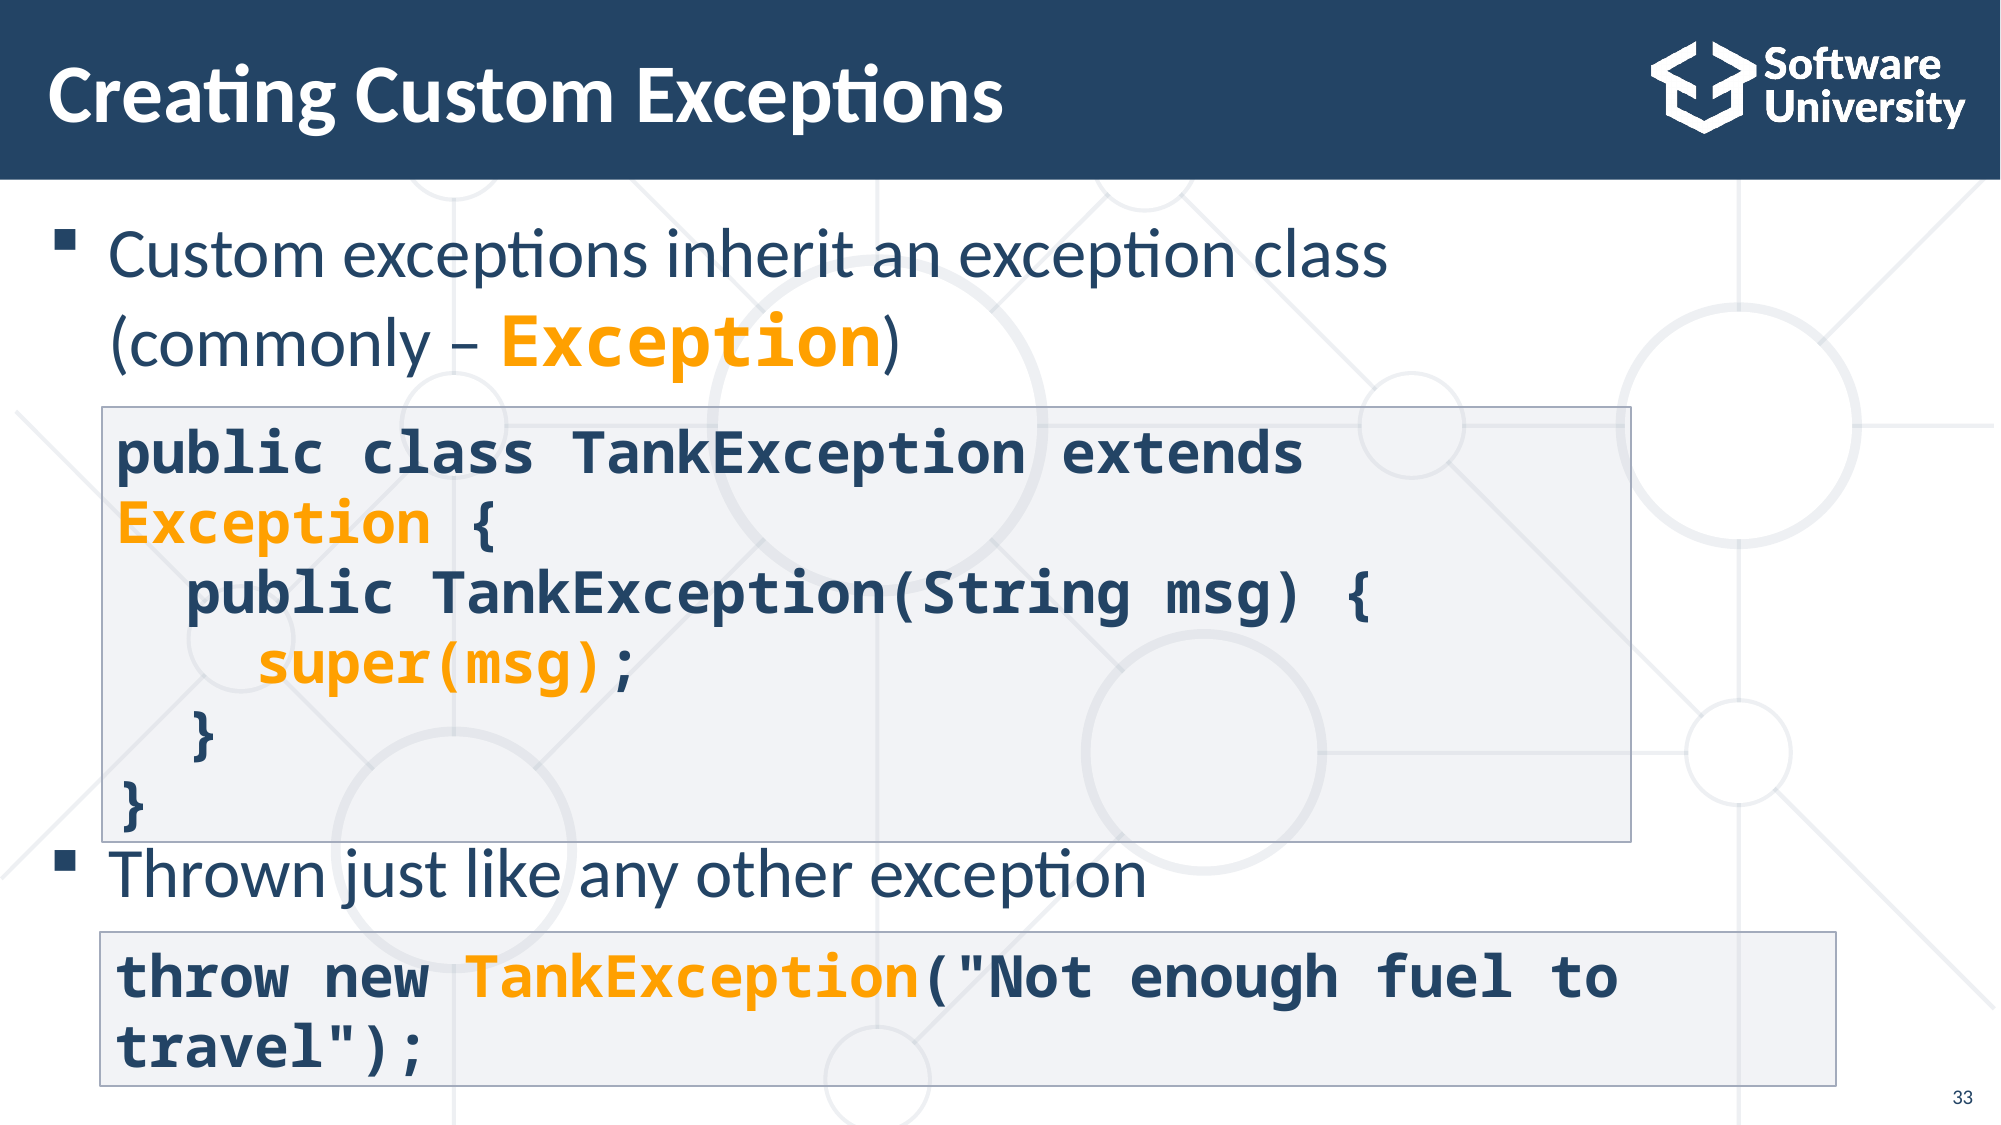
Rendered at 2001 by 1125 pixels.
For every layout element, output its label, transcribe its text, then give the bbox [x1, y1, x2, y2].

slide_number 33 [1927, 1067, 1989, 1117]
text_box public class TankException extends Exception { public TankException(String msg) { super(msg); } } [101, 407, 1631, 843]
text_box throw new TankException("Not enough fuel to travel"); [99, 931, 1837, 1087]
list Custom exceptions inherit an exception class (commonly – Exception) Thrown just like any other exception [31, 196, 1970, 1104]
title Creating Custom Exceptions [31, 16, 1625, 162]
picture [1651, 41, 1966, 134]
